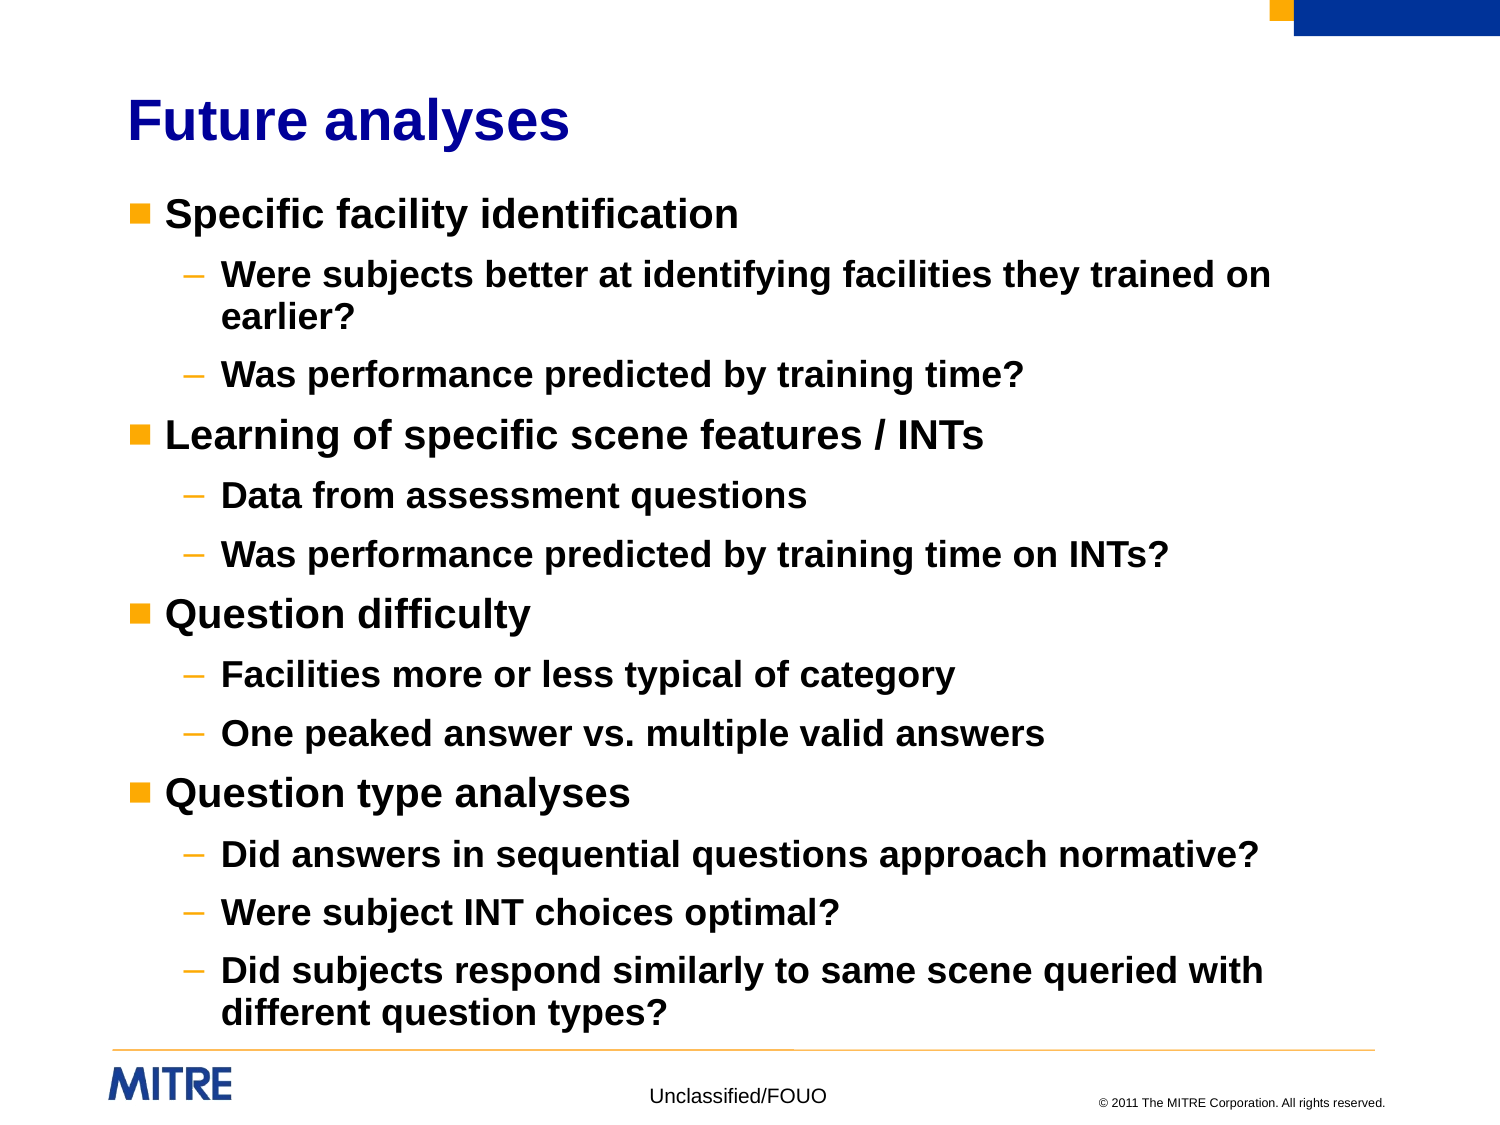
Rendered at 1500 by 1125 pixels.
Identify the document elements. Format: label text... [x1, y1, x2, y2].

list Specific facility identification Were subjects better at identifying facilities they trained on earlier? Was performance predicted by training time? Learning of specific scene features / INTs Data from assessment questions Was performance predicted by training time on INTs? Question difficulty Facilities more or less typical of category One peaked answer vs. multiple valid answers Question type analyses Did answers in sequential questions approach normative? Were subject INT choices optimal? Did subjects respond similarly to same scene queried with different question types? [112, 183, 1414, 1015]
title Future analyses [112, 45, 1375, 200]
picture [103, 1064, 236, 1106]
